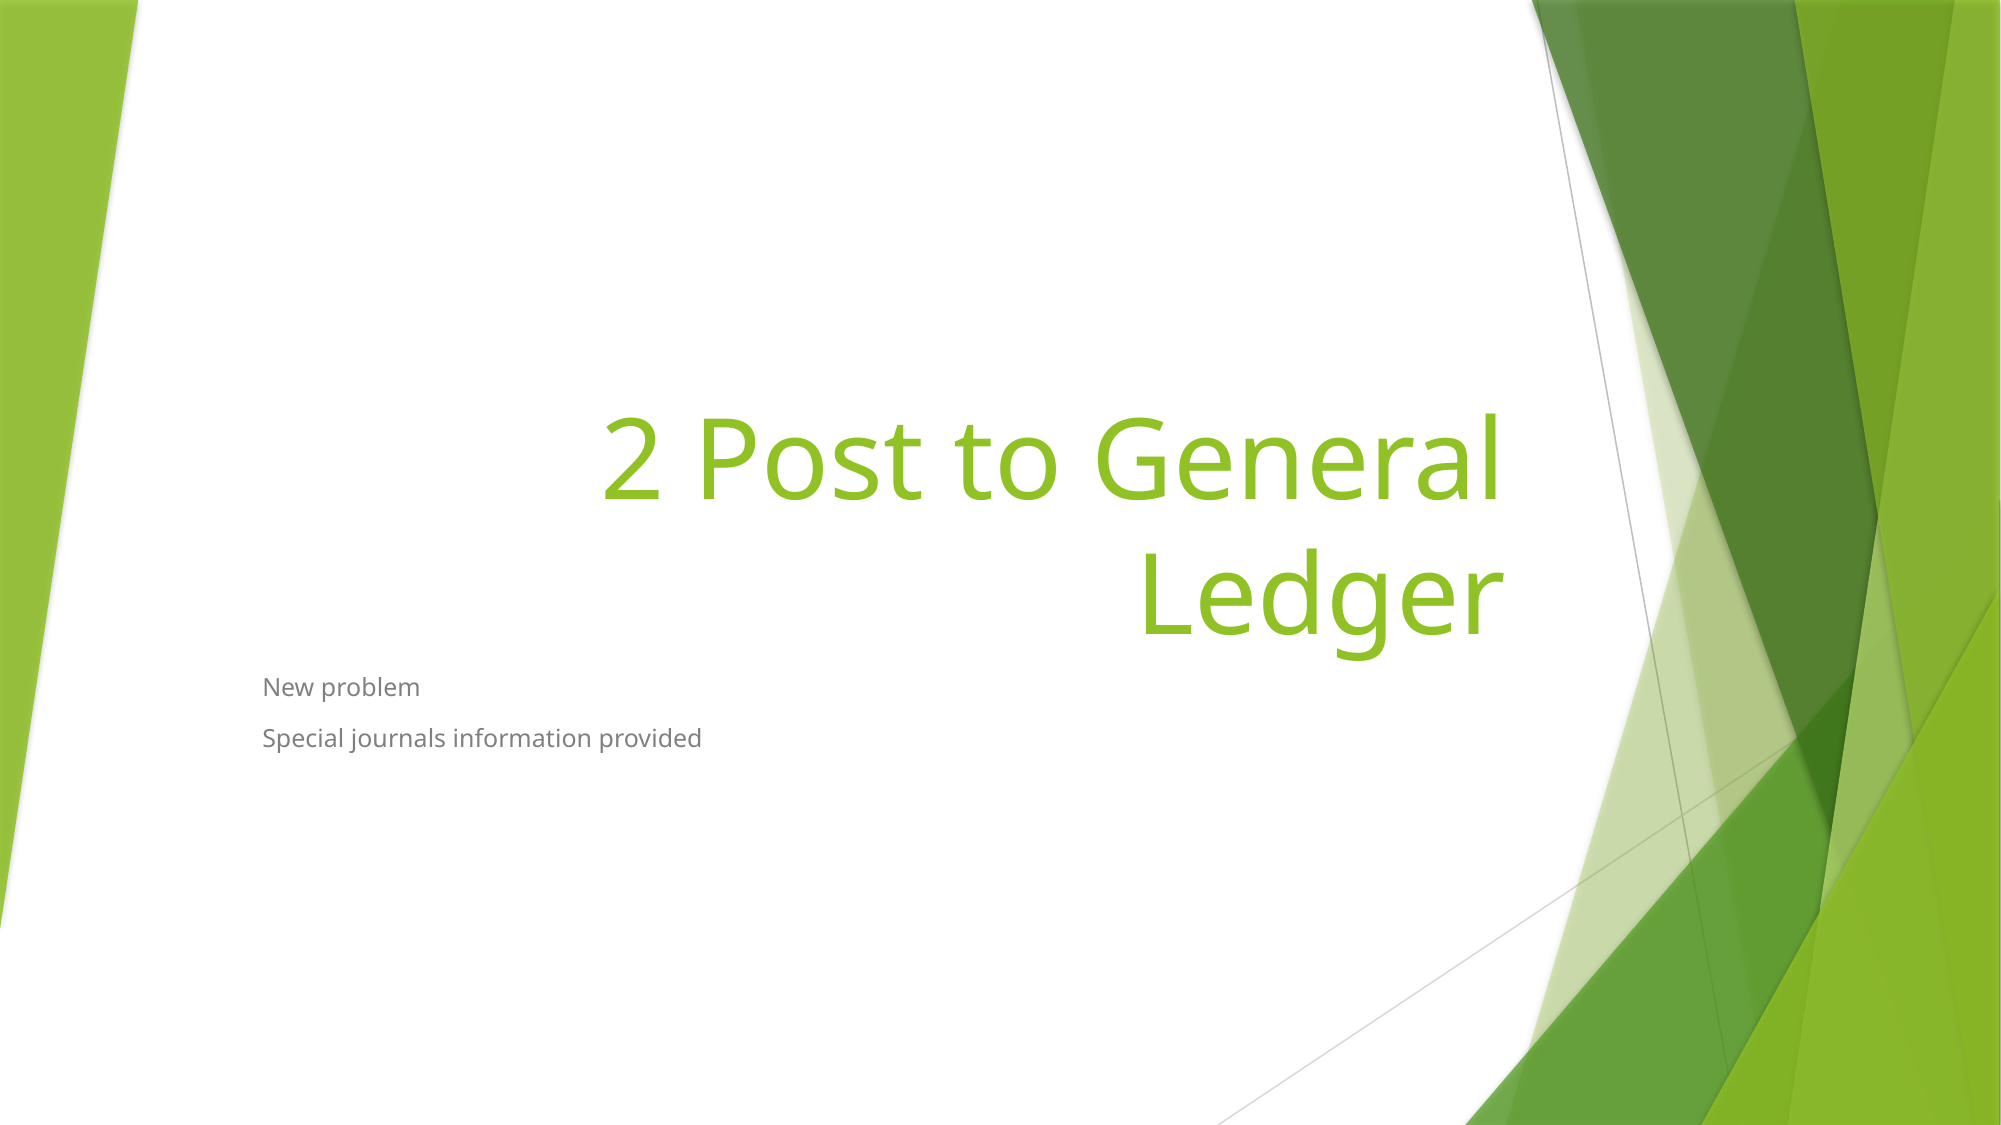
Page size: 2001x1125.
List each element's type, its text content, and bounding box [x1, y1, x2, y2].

title 2 Post to General Ledger [247, 394, 1522, 664]
subtitle New problem Special journals information provided [247, 664, 1522, 845]
